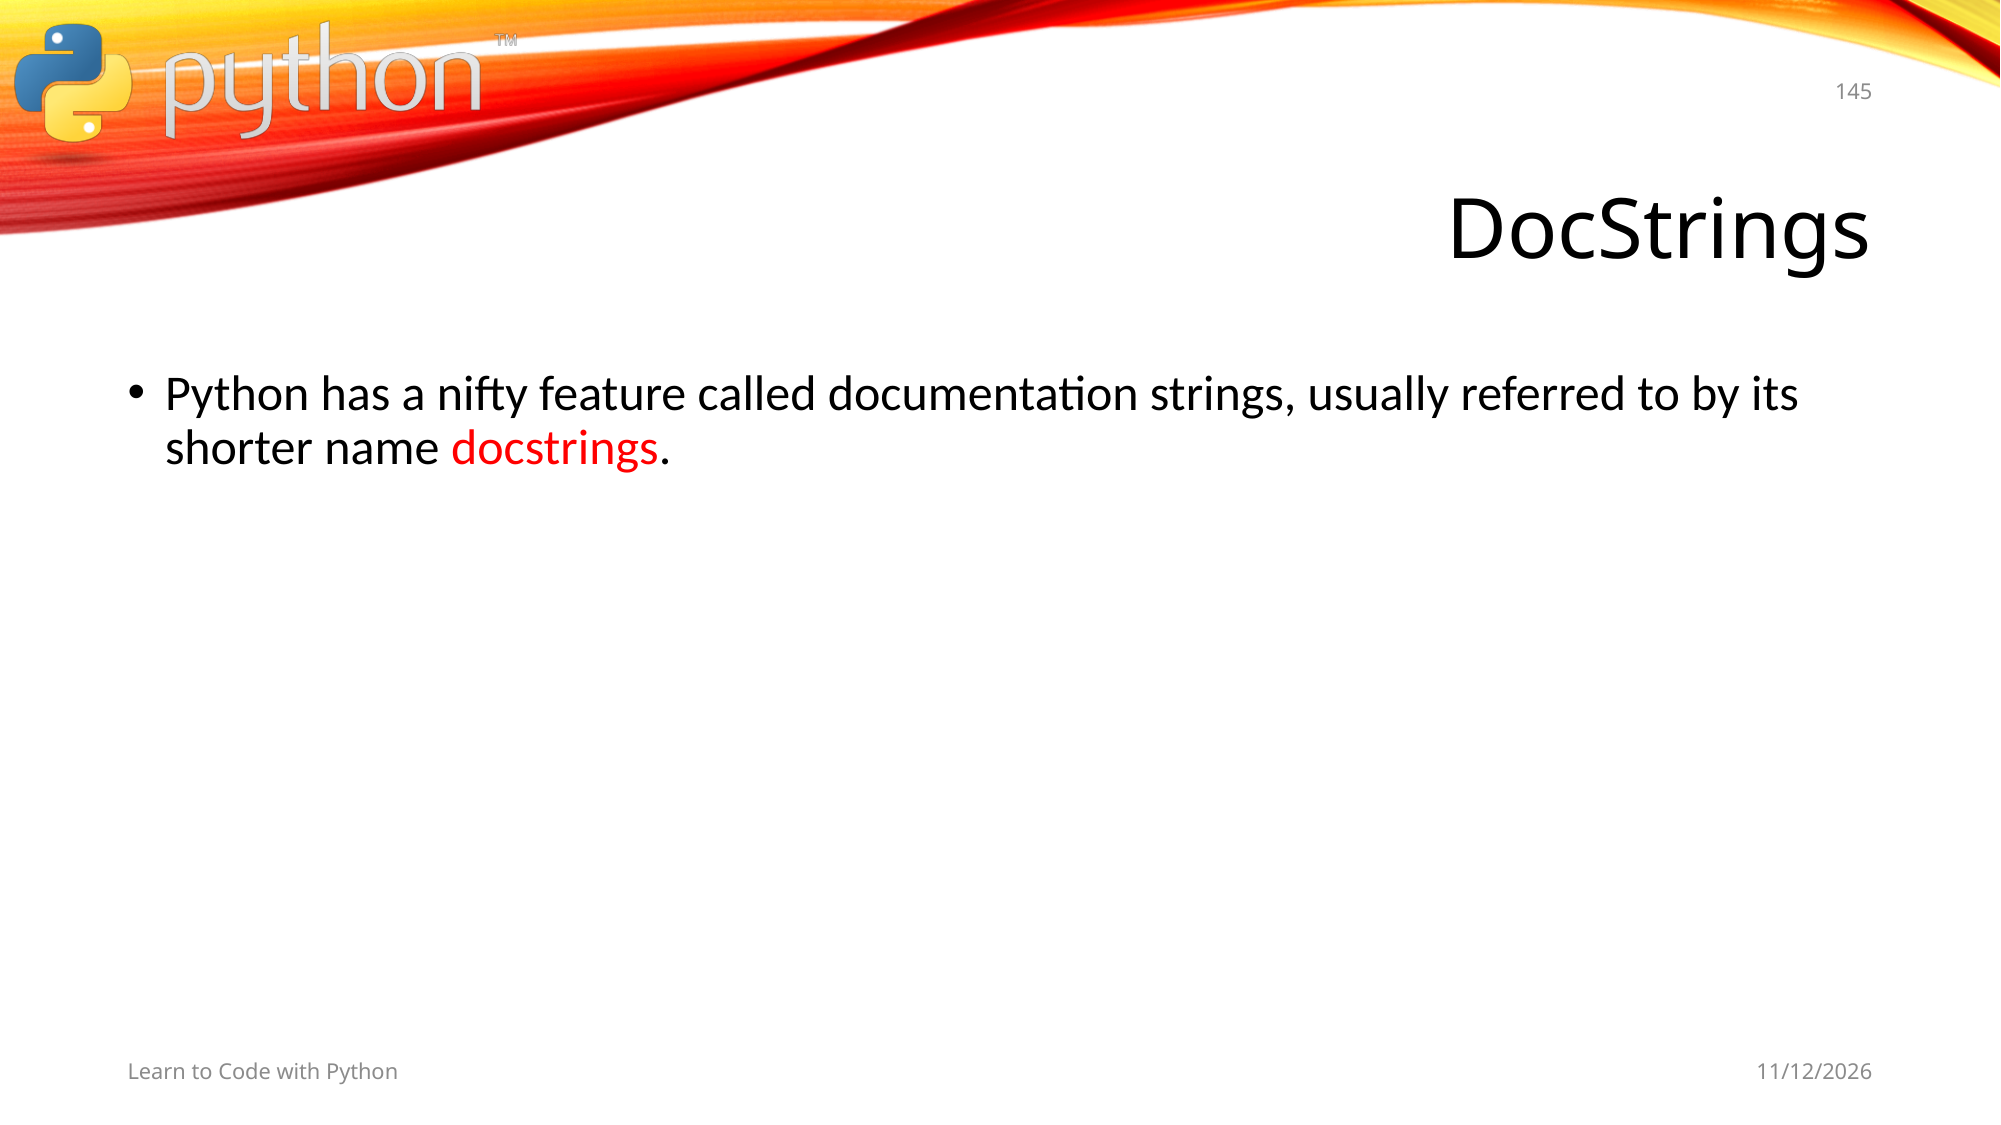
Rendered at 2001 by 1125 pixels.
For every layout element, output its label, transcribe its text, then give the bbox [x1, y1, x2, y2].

slide_number 145 [1437, 62, 1888, 123]
picture [0, 0, 2000, 237]
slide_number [1410, 1042, 1888, 1103]
list Python has a nifty feature called documentation strings, usually referred to by its shorter name docstrings. [112, 360, 1888, 1021]
footer Learn to Code with Python [112, 1042, 1388, 1103]
title DocStrings [474, 125, 1888, 338]
